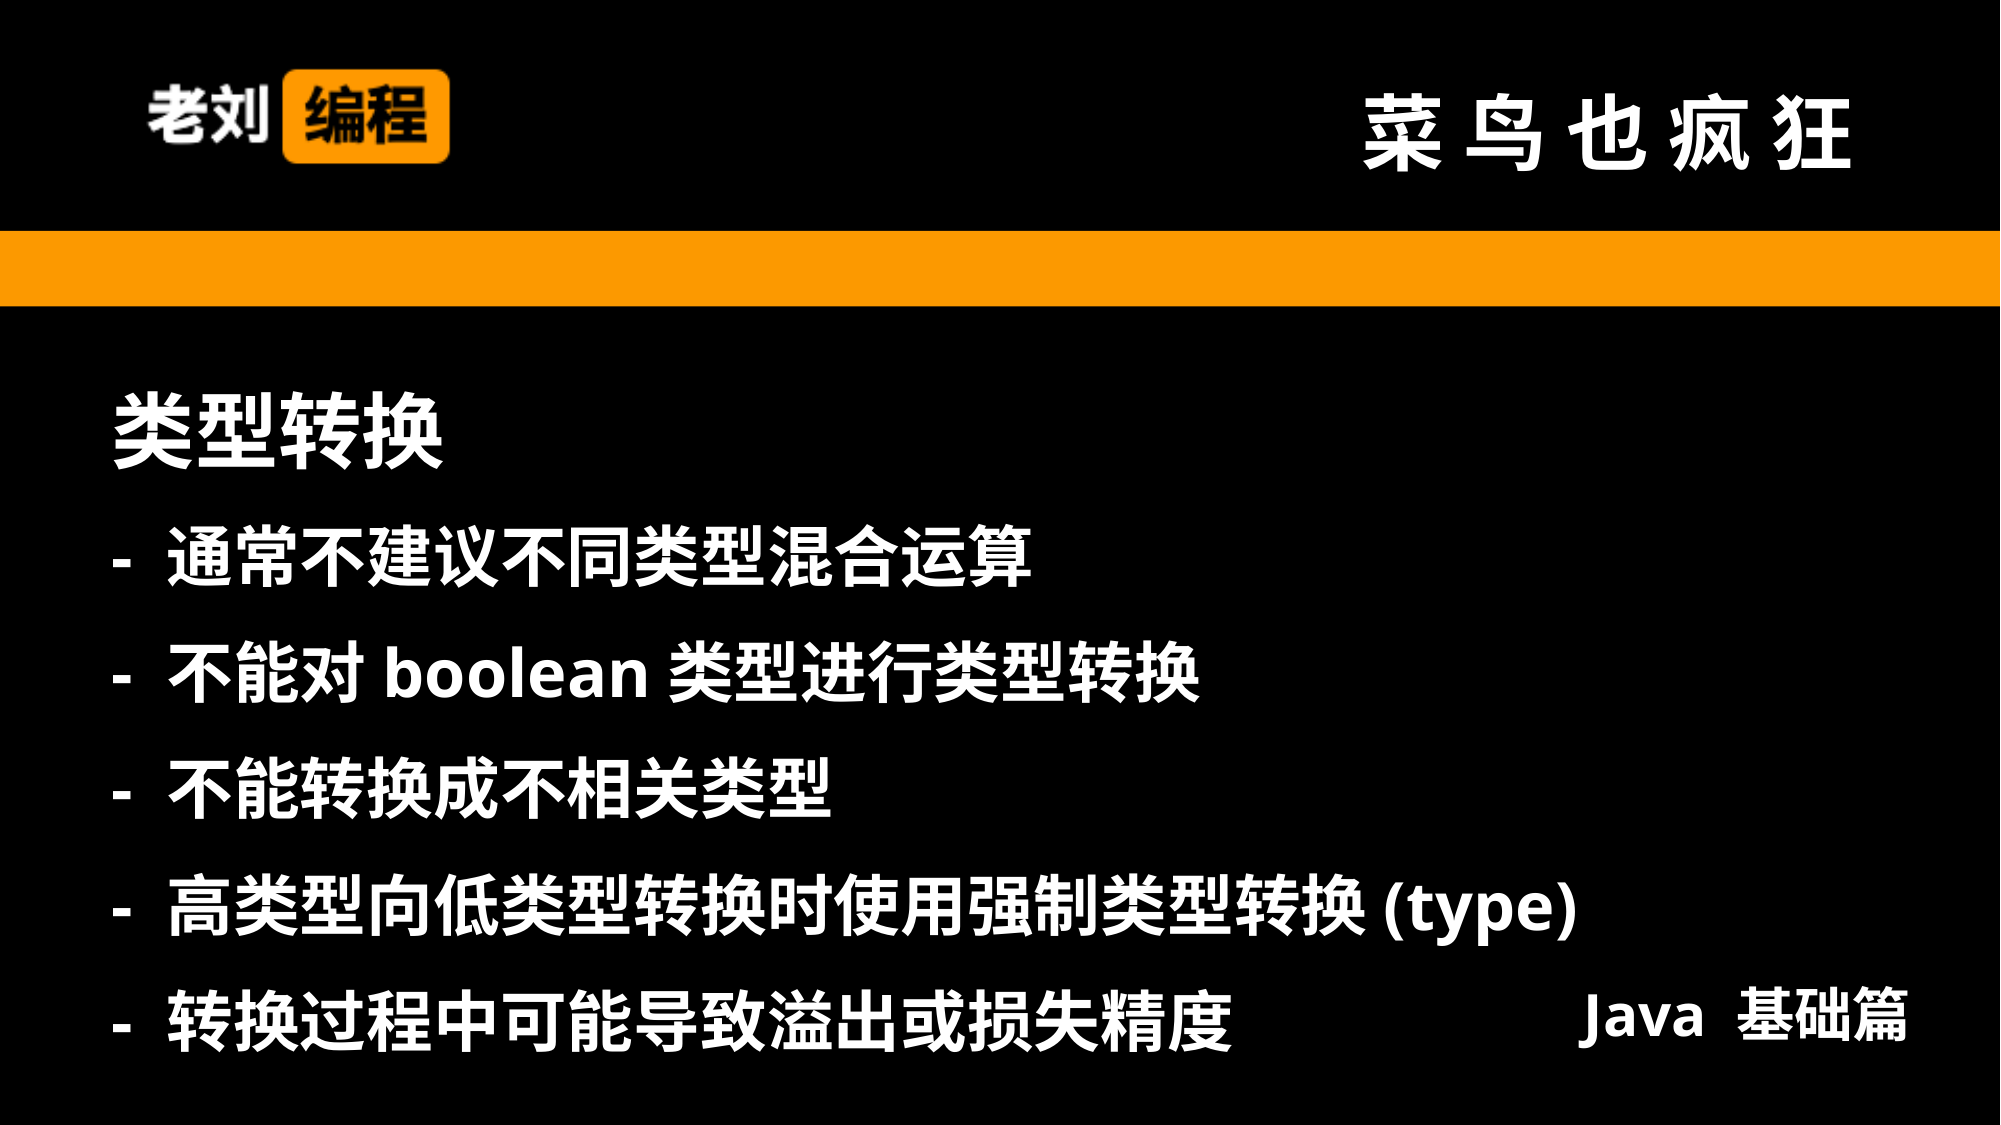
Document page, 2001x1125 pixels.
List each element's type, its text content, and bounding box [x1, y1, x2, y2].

text_box 菜 鸟 也 疯 狂 [1347, 44, 1932, 189]
picture [95, 28, 492, 207]
subtitle 类型转换 - 通常不建议不同类型混合运算 - 不能对boolean类型进行类型转换 - 不能转换成不相关类型 - 高类型向低类型转换时使用强制类型转换(type) - 转换过程中可能导致溢出或损失精度 [96, 361, 1683, 1045]
text_box Java 基础篇 [1568, 964, 1932, 1111]
